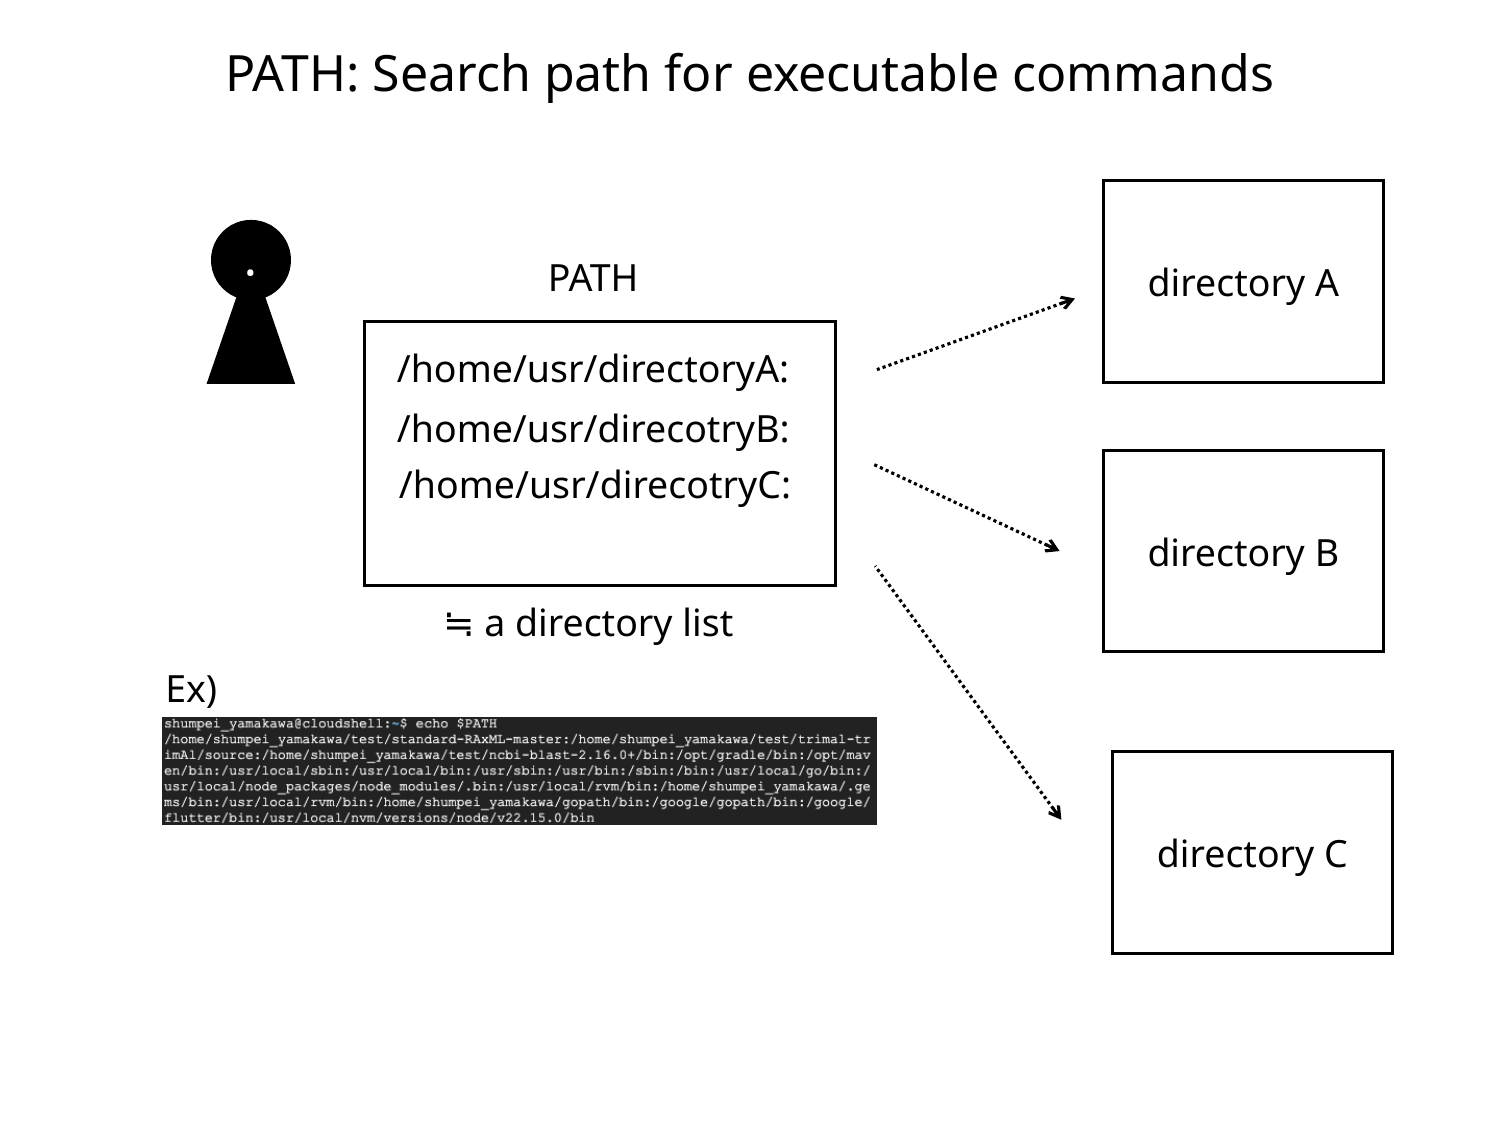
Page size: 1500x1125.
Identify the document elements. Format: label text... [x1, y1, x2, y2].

picture [161, 717, 878, 825]
text_box ≒ a directory list [428, 591, 759, 652]
text_box [206, 298, 296, 384]
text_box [874, 565, 1062, 821]
text_box directory B [1102, 449, 1385, 653]
text_box /home/usr/direcotryC: [384, 453, 807, 514]
text_box [363, 320, 837, 587]
text_box PATH: Search path for executable commands [210, 33, 1290, 109]
text_box /home/usr/directoryA: [382, 337, 805, 398]
text_box directory C [1111, 750, 1394, 955]
text_box Ex) [150, 657, 232, 718]
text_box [872, 463, 1061, 552]
text_box PATH [533, 246, 654, 307]
text_box /home/usr/direcotryB: [382, 398, 805, 458]
text_box directory A [1102, 179, 1385, 384]
text_box .. [210, 219, 291, 301]
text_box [876, 297, 1076, 371]
